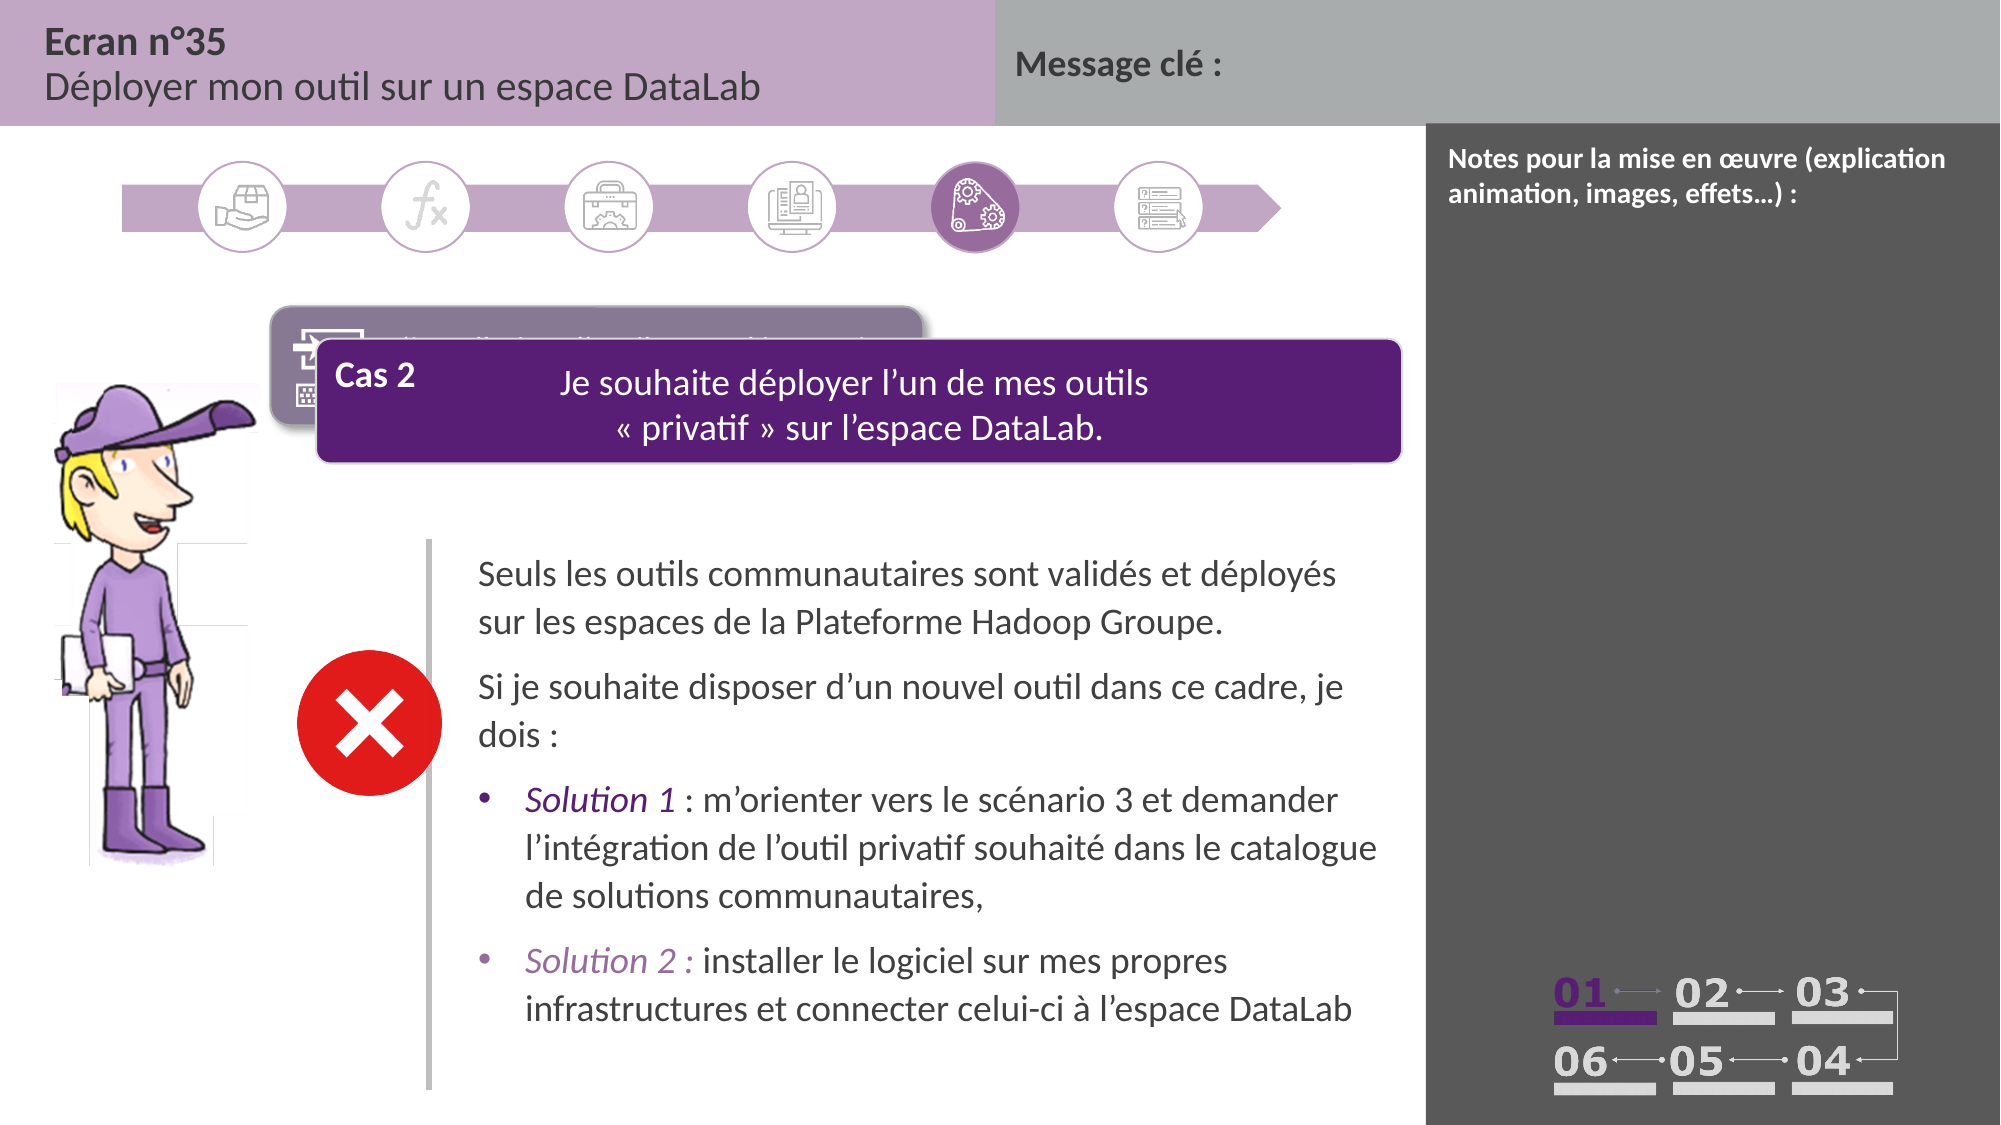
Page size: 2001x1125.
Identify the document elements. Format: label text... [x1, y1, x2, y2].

picture [54, 383, 259, 866]
picture [768, 181, 822, 235]
text_box [1425, 122, 2000, 1125]
picture [583, 178, 637, 233]
picture [297, 650, 442, 796]
picture [215, 180, 269, 235]
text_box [315, 338, 1403, 465]
list Message clé : [999, 10, 2000, 119]
text_box [1442, 239, 1980, 1091]
text_box Notes pour la mise en œuvre (explication animation, images, effets…) : [1433, 131, 1980, 217]
picture [951, 178, 1005, 233]
title Ecran n°35 Déployer mon outil sur un espace DataLab [29, 4, 967, 124]
picture [1528, 954, 1898, 1108]
text_box Seuls les outils communautaires sont validés et déployés sur les espaces de la Plateforme Hadoop Groupe. Si je souhaite disposer d’un nouvel outil dans ce cadre, je dois : Solution 1 : m’orienter vers le scénario 3 et demander l’intégration de l’outil privatif souhaité dans le catalogue de solutions communautaires, Solution 2 : installer le logiciel sur mes propres infrastructures et connecter celui-ci à l’espace DataLab [463, 538, 1400, 1037]
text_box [270, 306, 936, 426]
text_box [122, 161, 1282, 253]
picture [401, 180, 451, 230]
